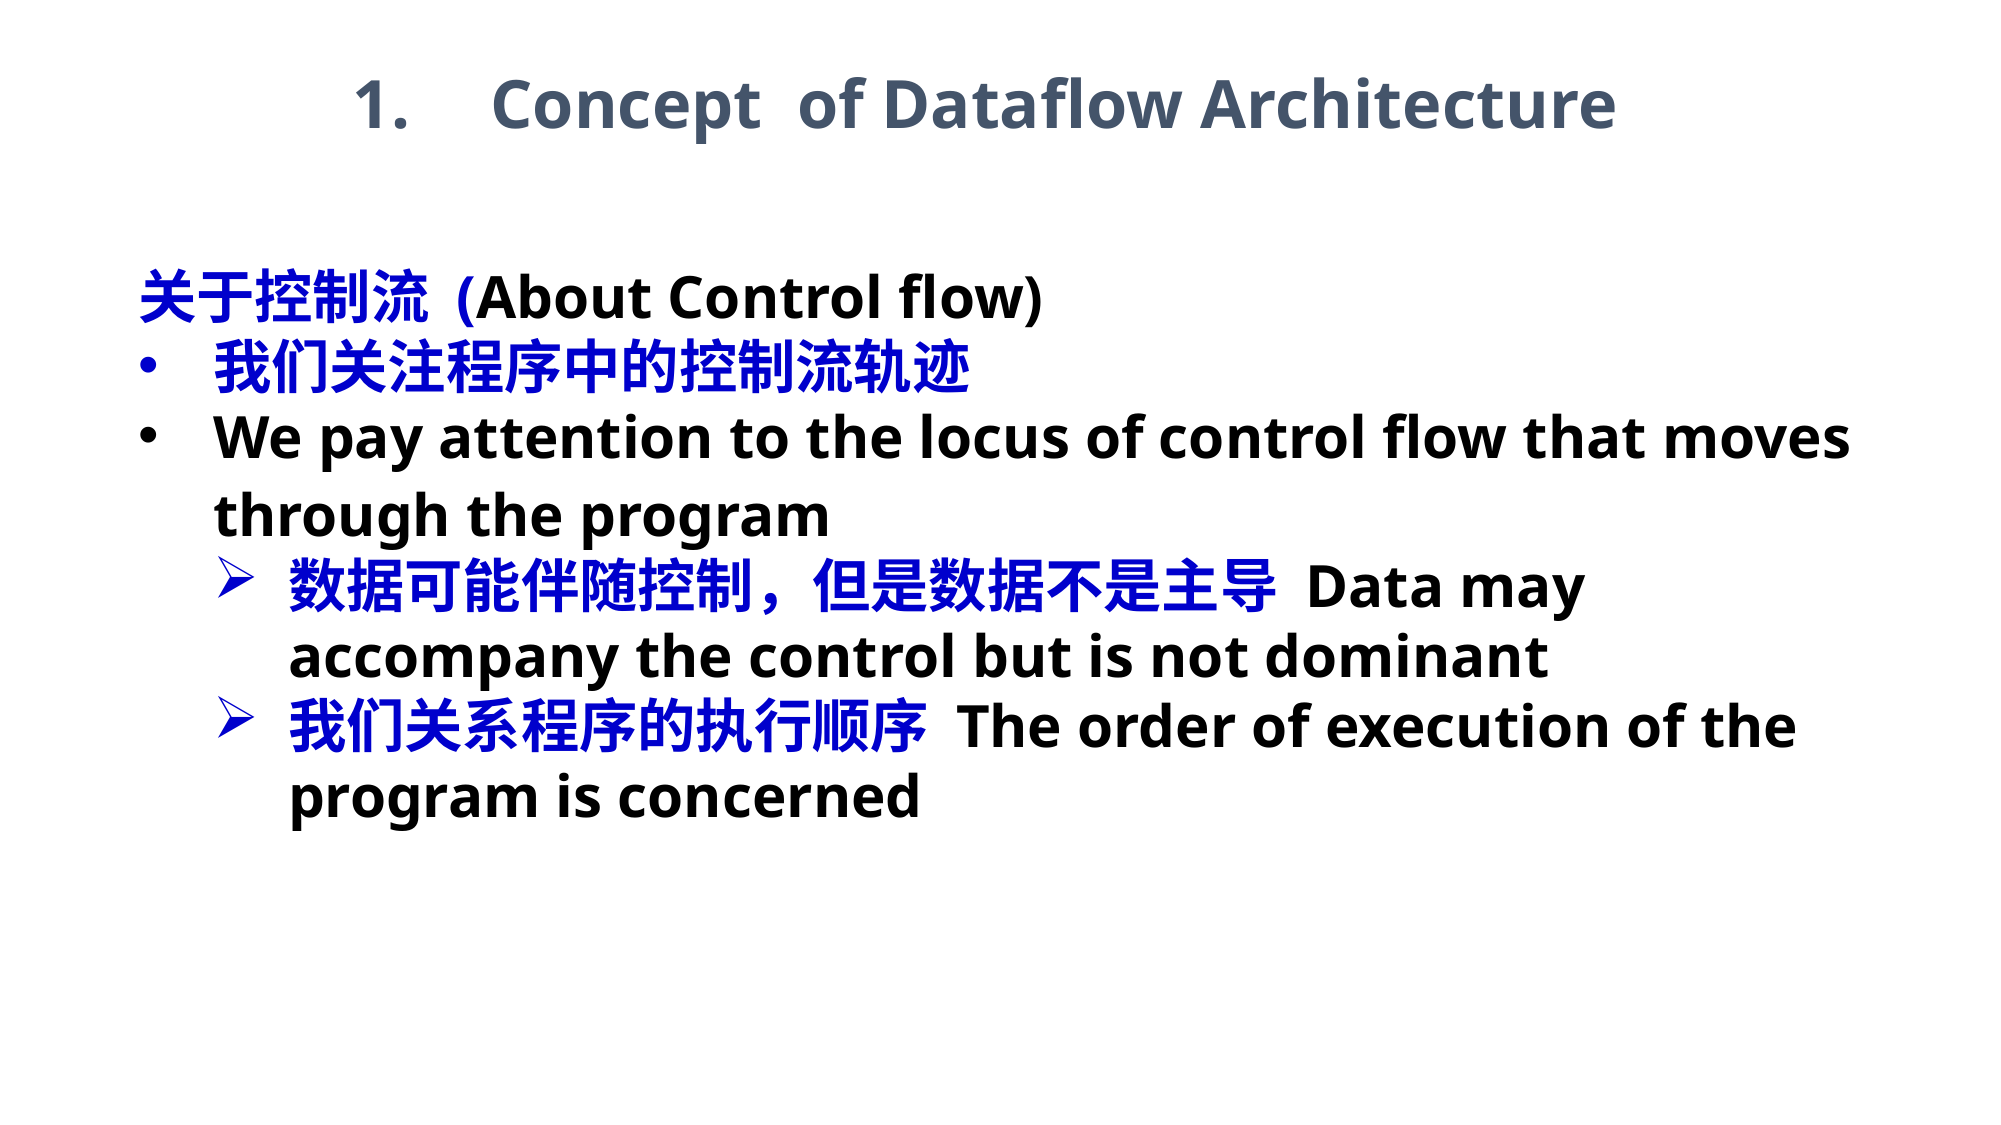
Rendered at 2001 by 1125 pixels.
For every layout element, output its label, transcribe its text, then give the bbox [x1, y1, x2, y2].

text_box Concept of Dataflow Architecture [338, 54, 1674, 138]
text_box 关于控制流 (About Control flow) 我们关注程序中的控制流轨迹 We pay attention to the locus of control flow that moves through the program 数据可能伴随控制，但是数据不是主导 Data may accompany the control but is not dominant 我们关系程序的执行顺序 The order of execution of the program is concerned [138, 252, 1872, 837]
